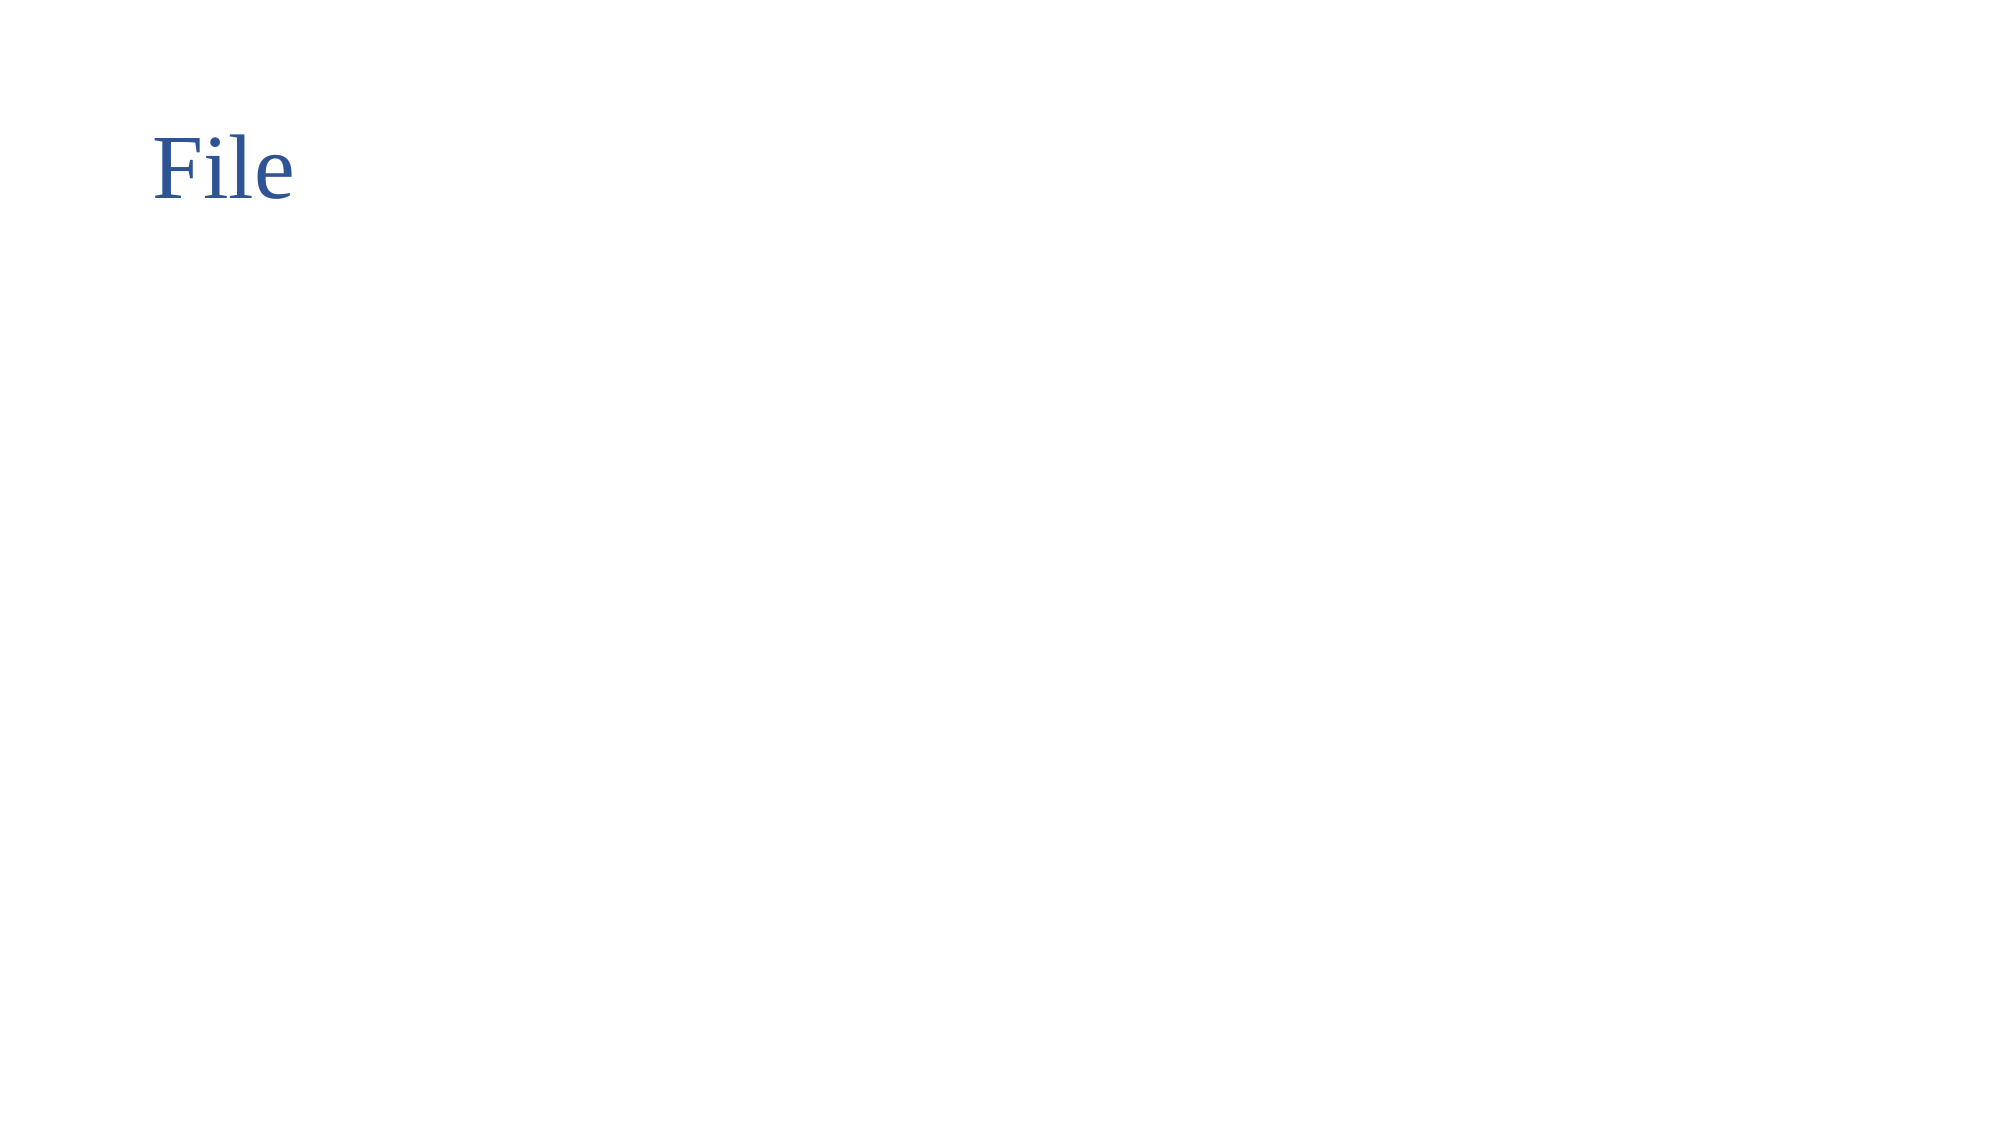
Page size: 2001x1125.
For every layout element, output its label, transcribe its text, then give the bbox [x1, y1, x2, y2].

title File [137, 59, 1863, 278]
